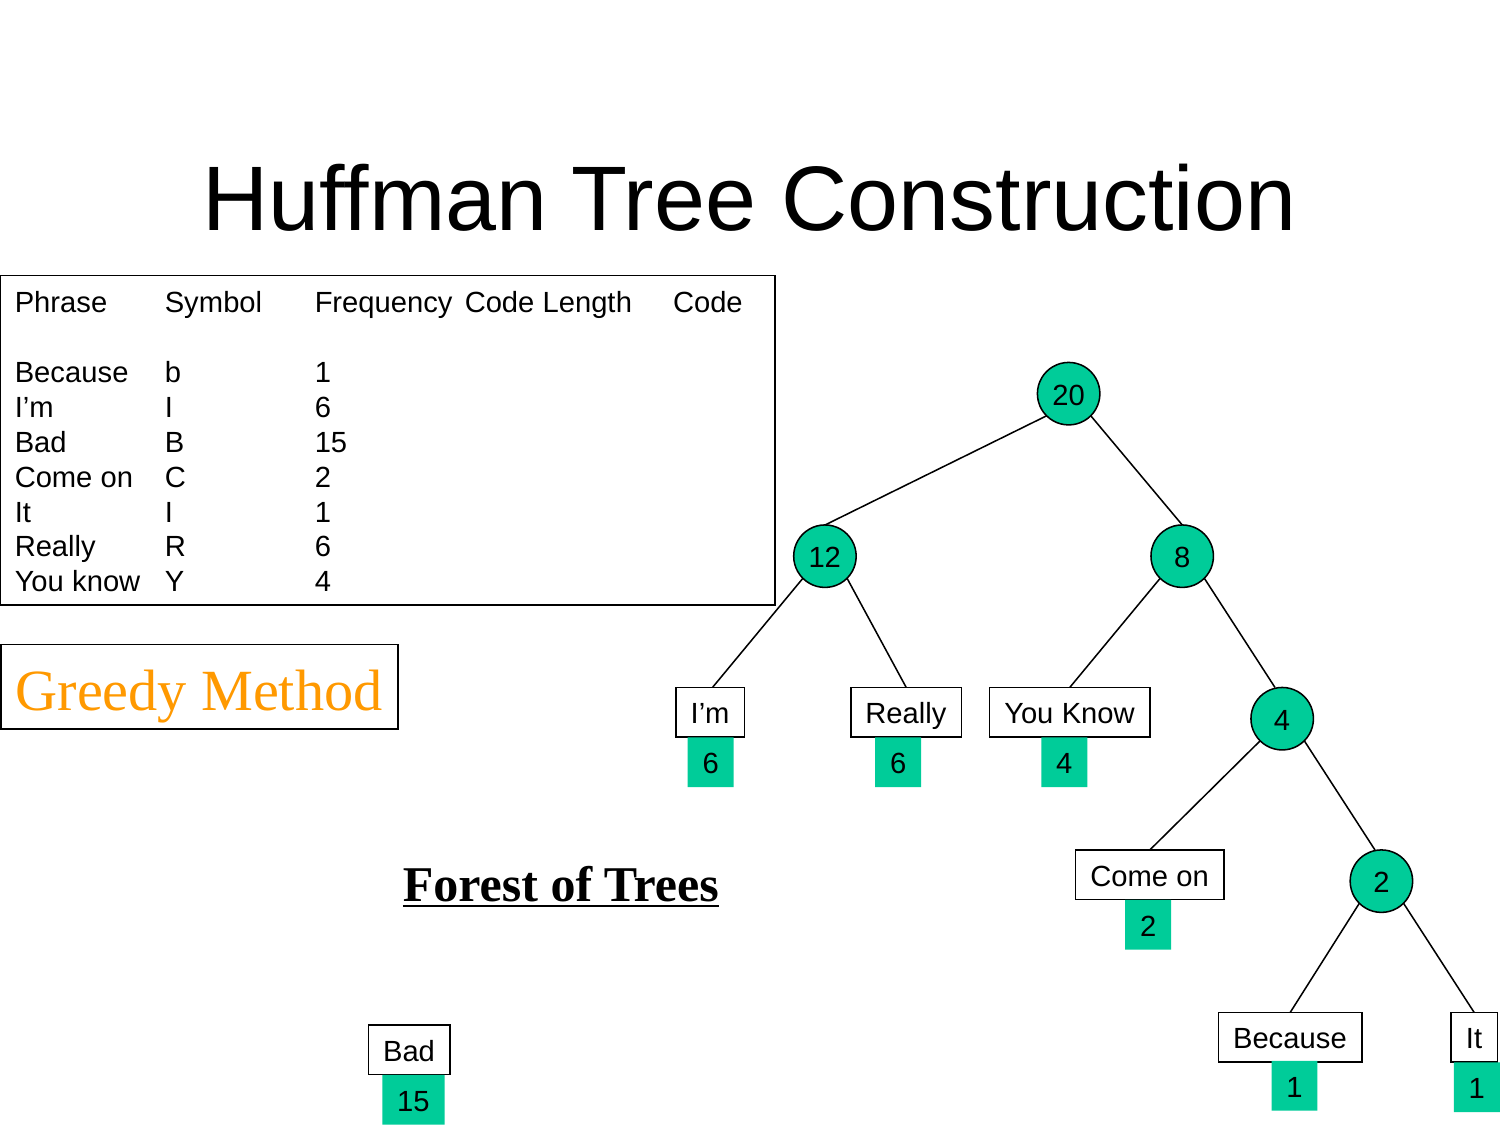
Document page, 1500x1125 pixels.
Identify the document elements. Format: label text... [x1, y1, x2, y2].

text_box Greedy Method [0, 644, 399, 730]
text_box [674, 687, 746, 788]
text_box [1069, 578, 1161, 688]
text_box 12 [793, 525, 857, 588]
text_box 2 [1350, 849, 1413, 913]
text_box 20 [1037, 362, 1100, 425]
title Huffman Tree Construction [112, 99, 1388, 288]
text_box Forest of Trees [388, 844, 734, 919]
text_box Phrase Symbol Frequency Code Length Code Because b 1 I’m I 6 Bad B 15 Come on C 2 It I 1 Really R 6 You know Y 4 [0, 275, 775, 605]
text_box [824, 415, 1047, 525]
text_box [849, 687, 963, 788]
text_box 8 [1150, 524, 1214, 588]
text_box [1290, 903, 1360, 1013]
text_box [1204, 578, 1275, 688]
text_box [987, 687, 1153, 788]
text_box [367, 1024, 451, 1125]
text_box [1074, 849, 1225, 950]
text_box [1450, 1012, 1500, 1113]
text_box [712, 578, 803, 688]
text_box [1149, 740, 1261, 850]
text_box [1403, 903, 1475, 1013]
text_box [847, 578, 907, 688]
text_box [1090, 415, 1183, 525]
text_box 4 [1250, 687, 1314, 750]
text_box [1217, 1012, 1363, 1111]
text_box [1304, 740, 1375, 850]
